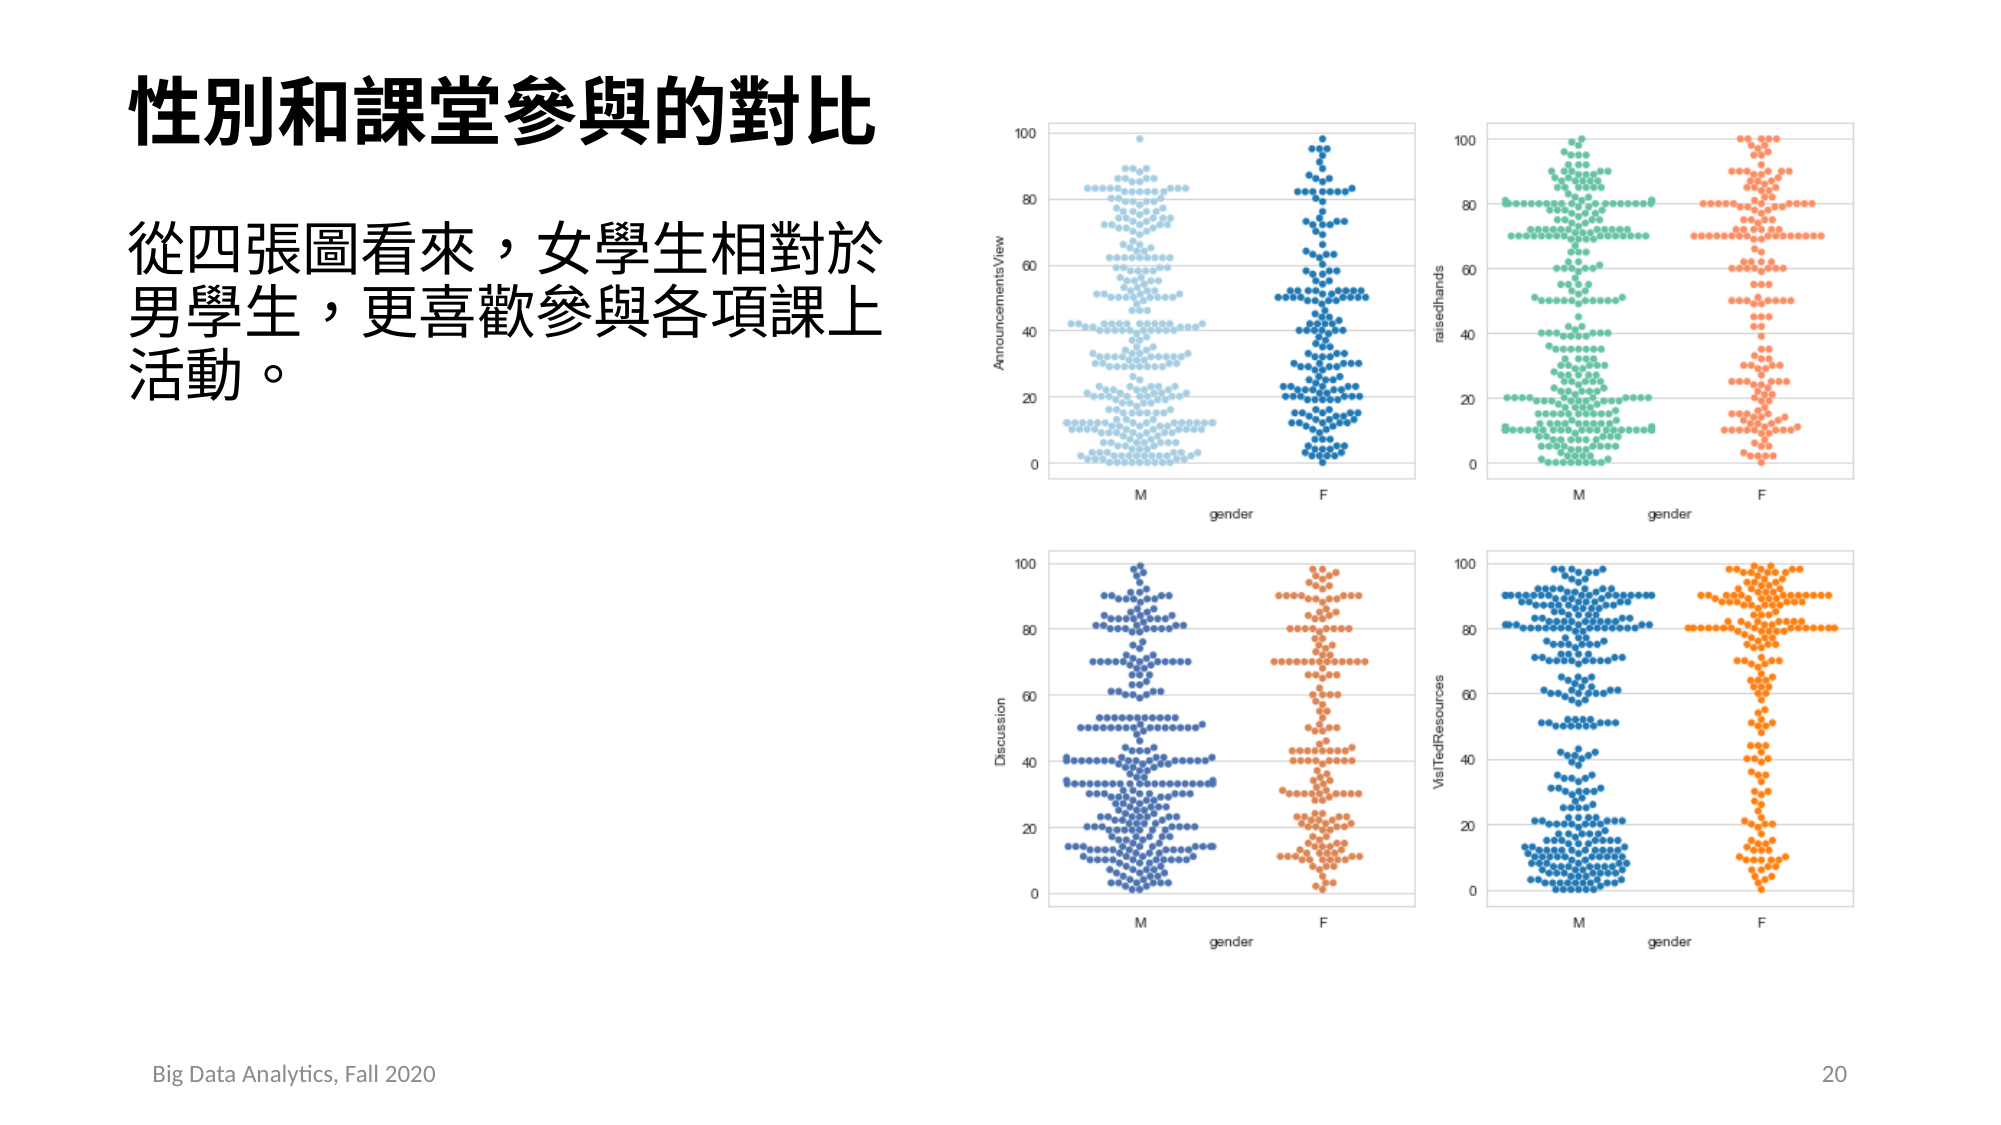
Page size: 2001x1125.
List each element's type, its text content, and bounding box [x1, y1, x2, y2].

picture [985, 114, 1863, 958]
title 性別和課堂參與的對比 [112, 59, 1893, 171]
slide_number 20 [1412, 1042, 1863, 1103]
text_box 從四張圖看來，女學生相對於男學生，更喜歡參與各項課上活動。 [112, 212, 920, 467]
slide_number Big Data Analytics, Fall 2020 [137, 1042, 588, 1103]
